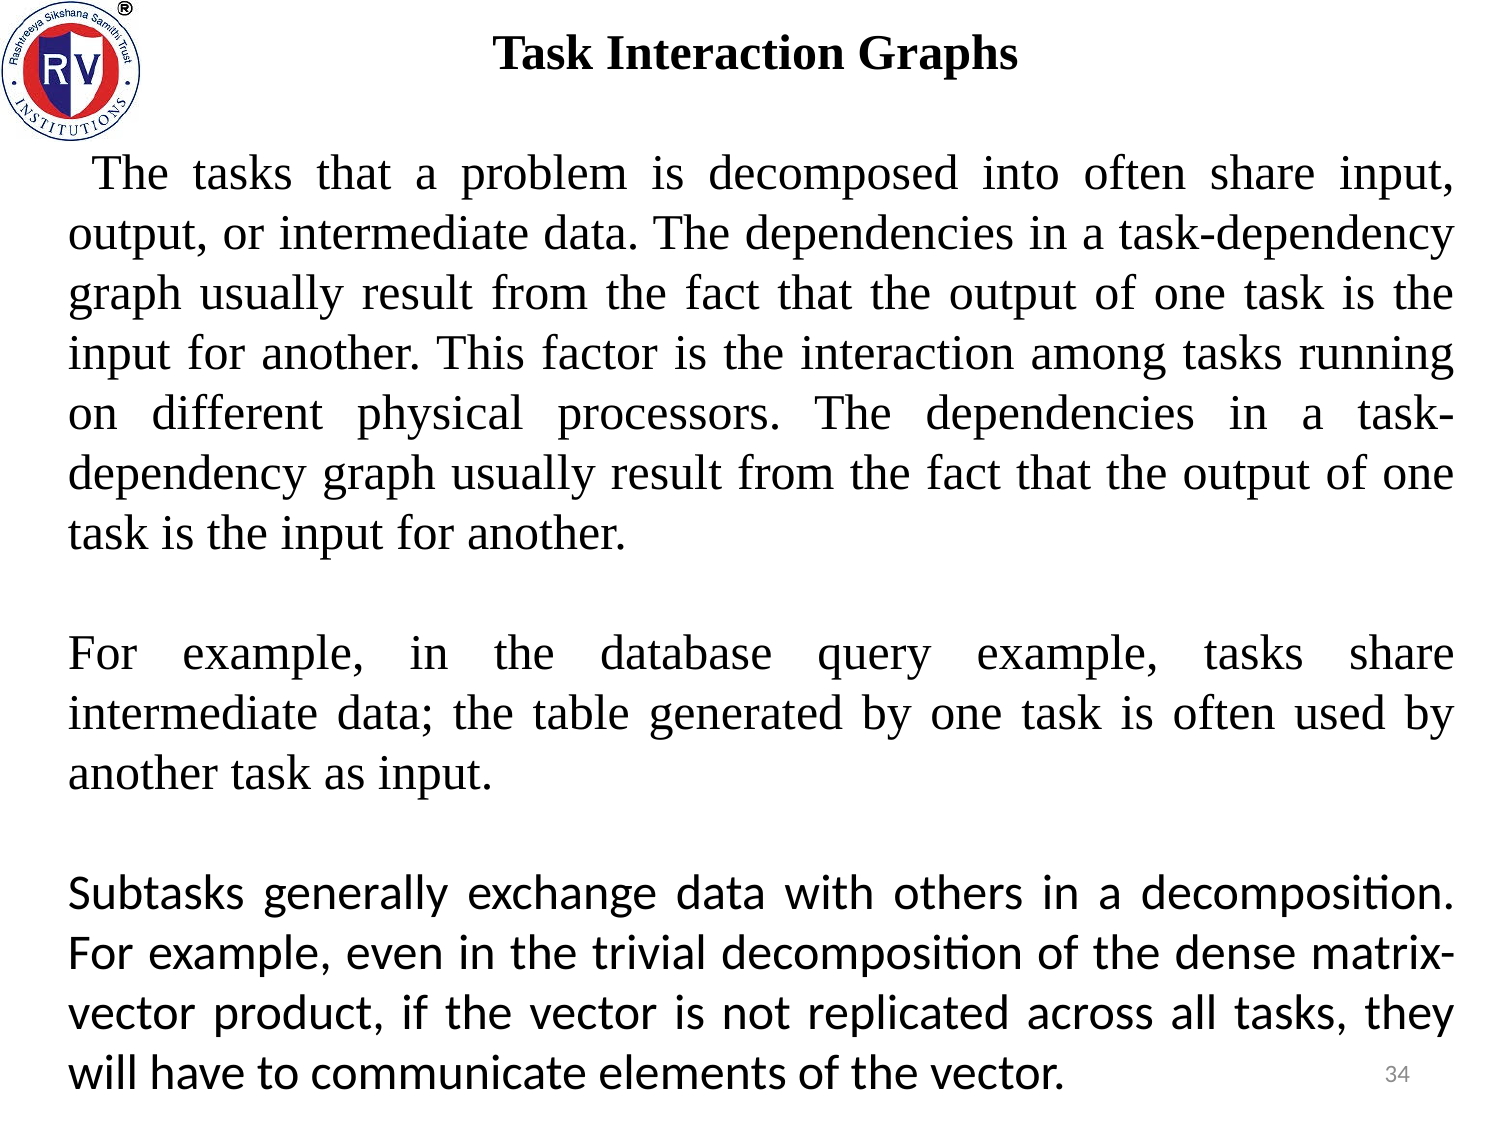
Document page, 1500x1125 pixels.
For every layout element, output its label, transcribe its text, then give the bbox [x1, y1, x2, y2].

slide_number 34 [1074, 1042, 1425, 1103]
text_box Task Interaction Graphs The tasks that a problem is decomposed into often share input, output, or intermediate data. The dependencies in a task-dependency graph usually result from the fact that the output of one task is the input for another. This factor is the interaction among tasks running on different physical processors. The dependencies in a task-dependency graph usually result from the fact that the output of one task is the input for another. For example, in the database query example, tasks share intermediate data; the table generated by one task is often used by another task as input. Subtasks generally exchange data with others in a decomposition. For example, even in the trivial decomposition of the dense matrix-vector product, if the vector is not replicated across all tasks, they will have to communicate elements of the vector. [53, 11, 1471, 1107]
picture [0, 0, 142, 142]
